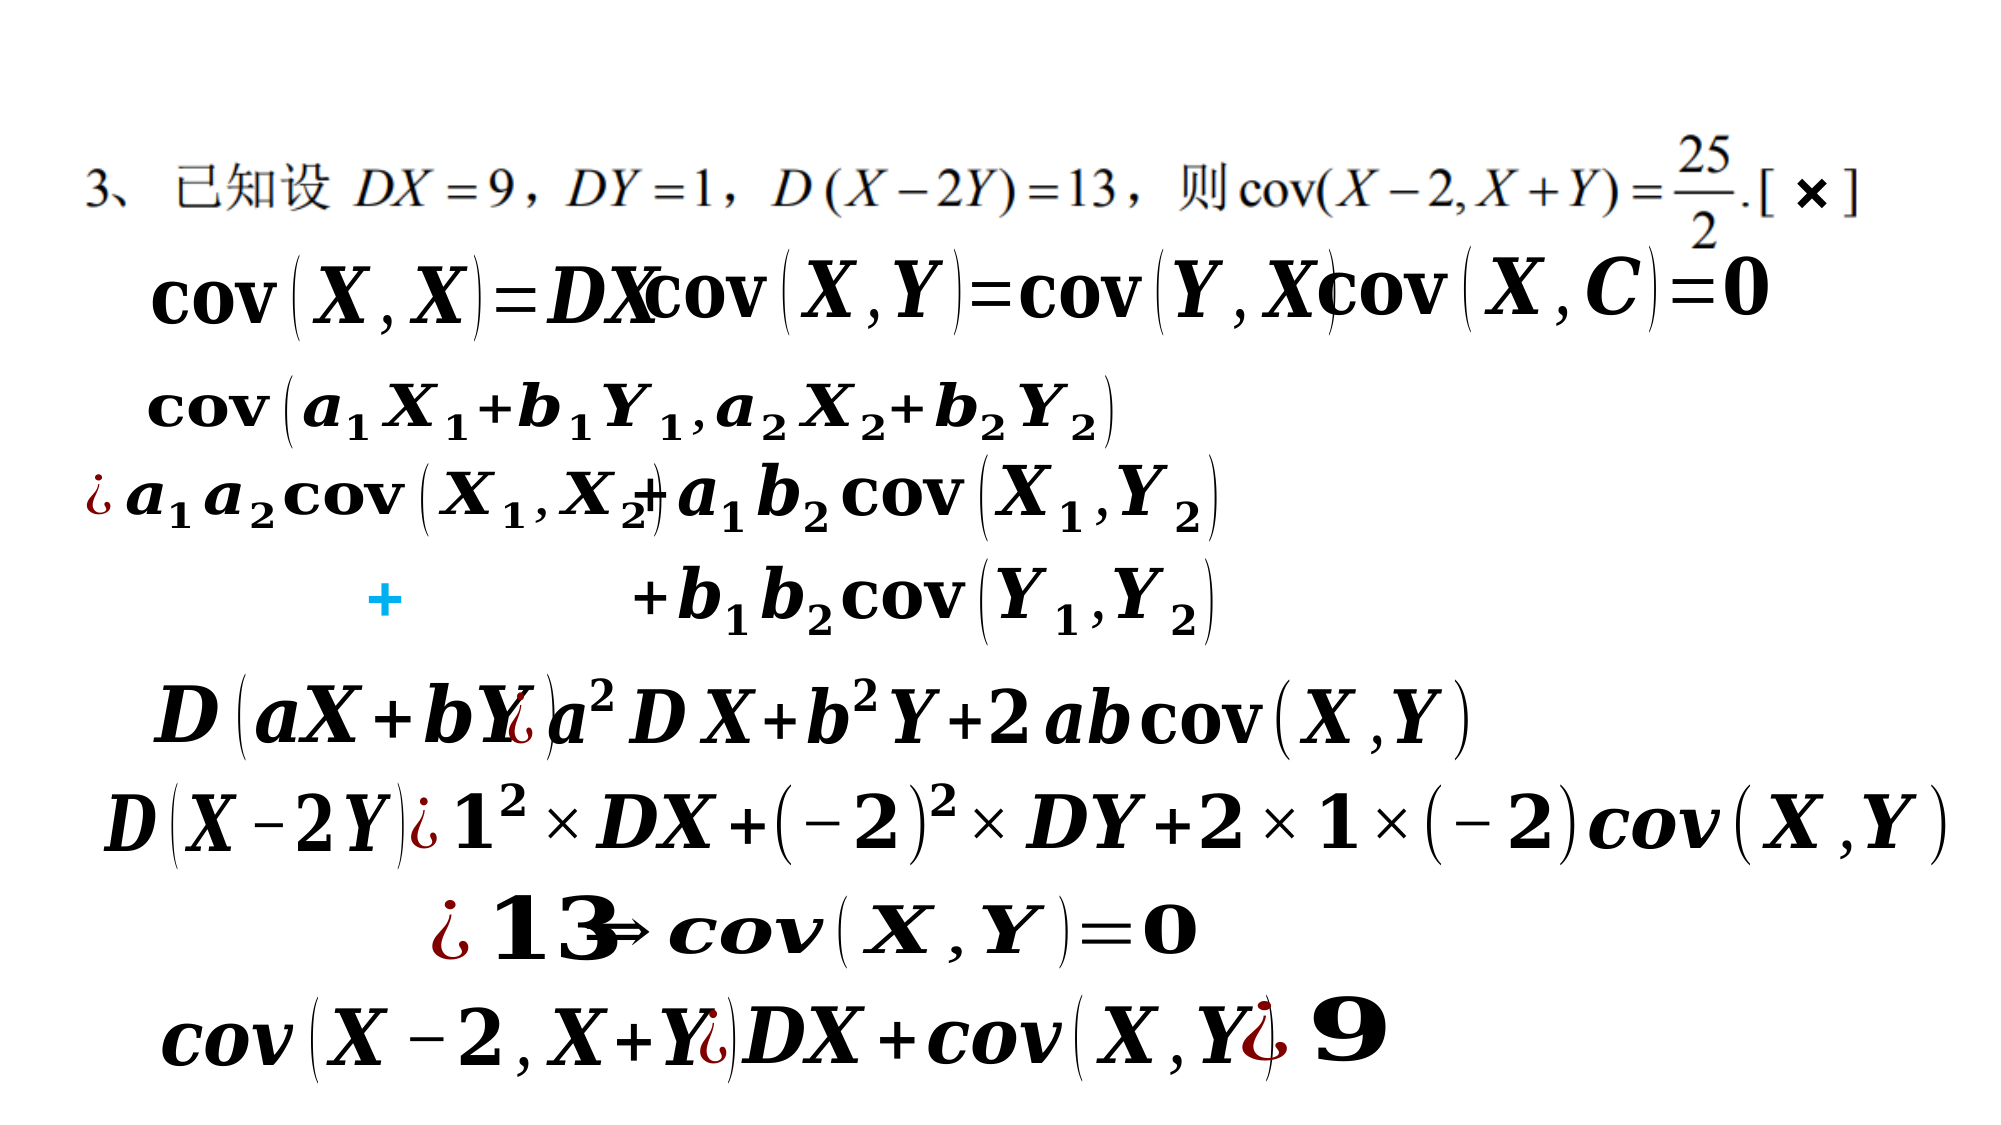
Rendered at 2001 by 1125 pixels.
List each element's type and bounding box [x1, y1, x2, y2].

picture [67, 118, 1907, 269]
